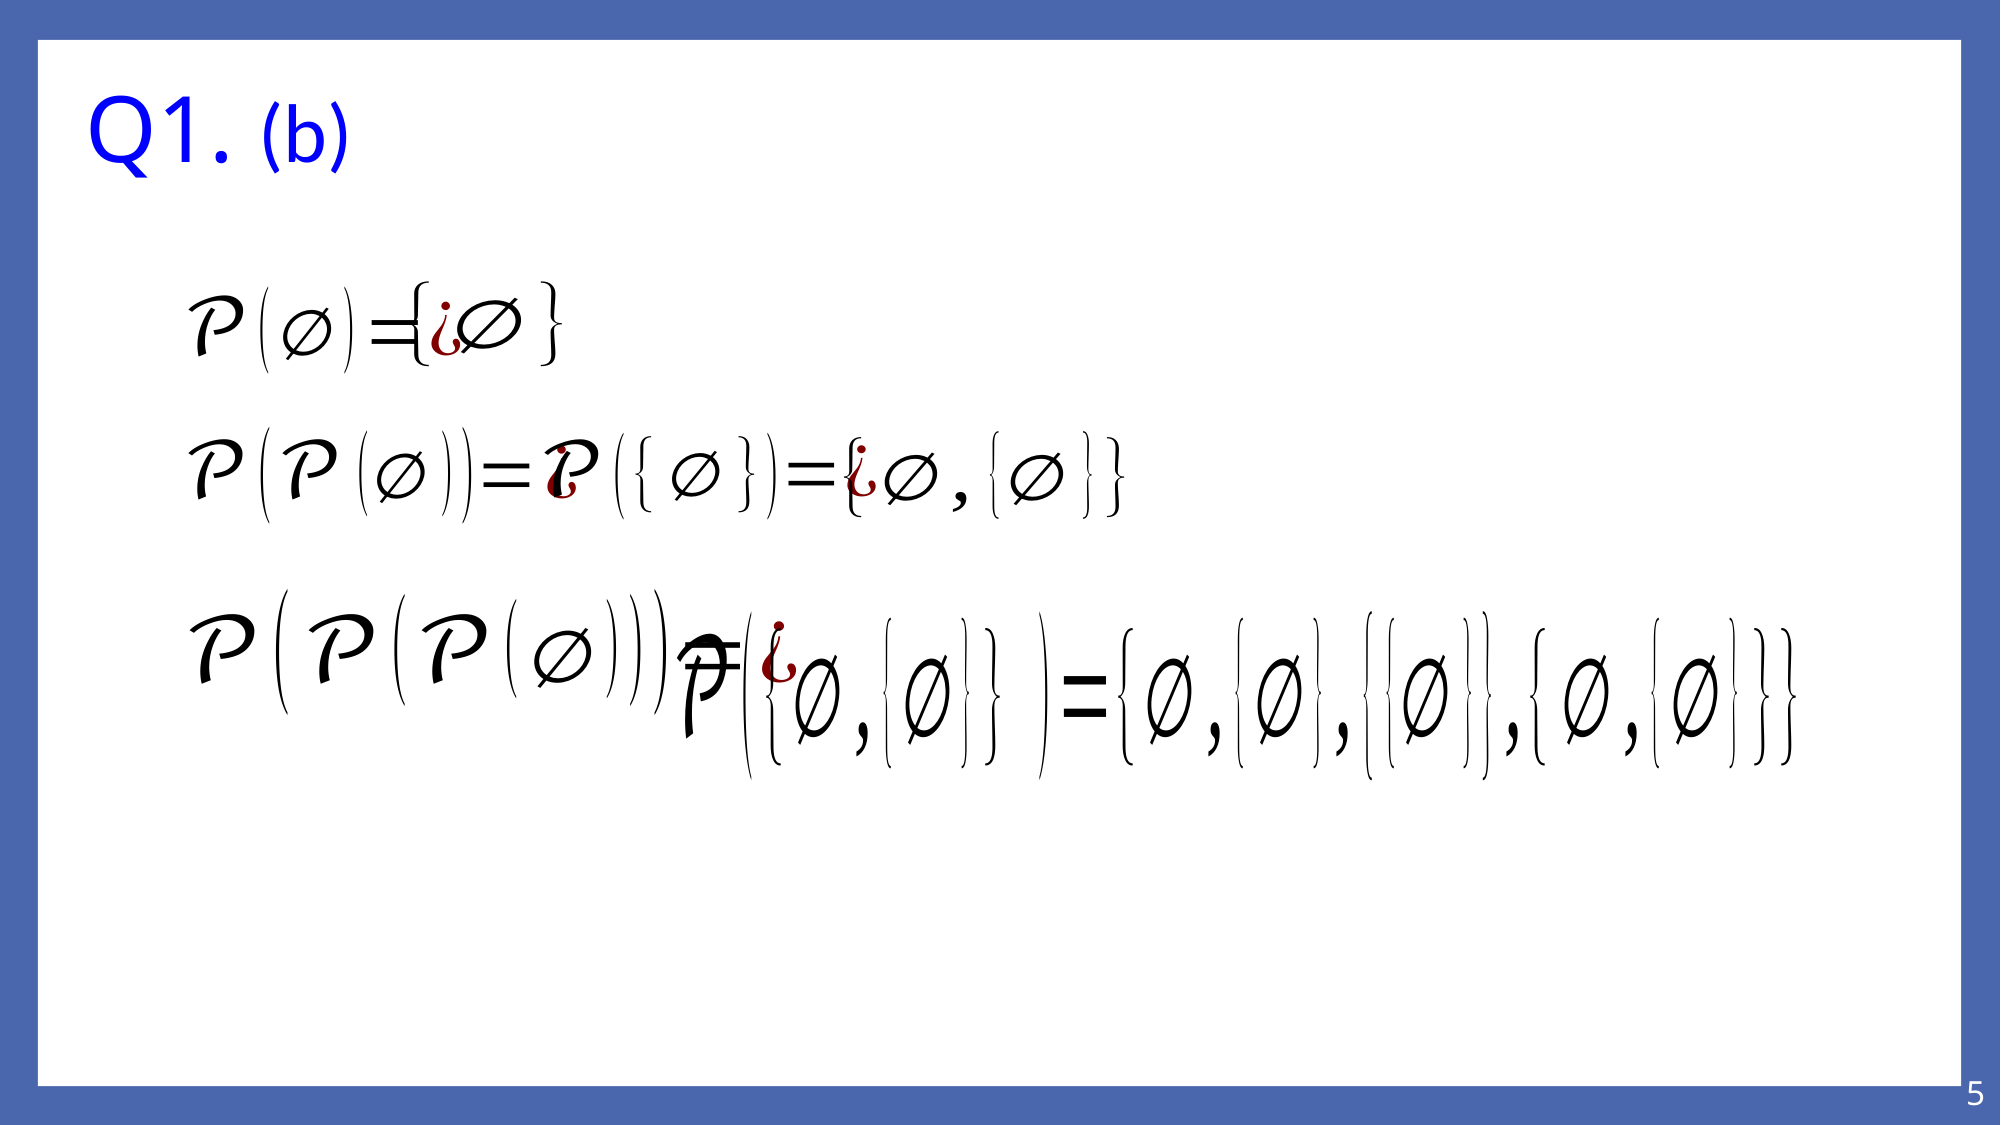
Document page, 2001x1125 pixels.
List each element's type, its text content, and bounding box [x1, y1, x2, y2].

slide_number 5 [1720, 1065, 2000, 1125]
